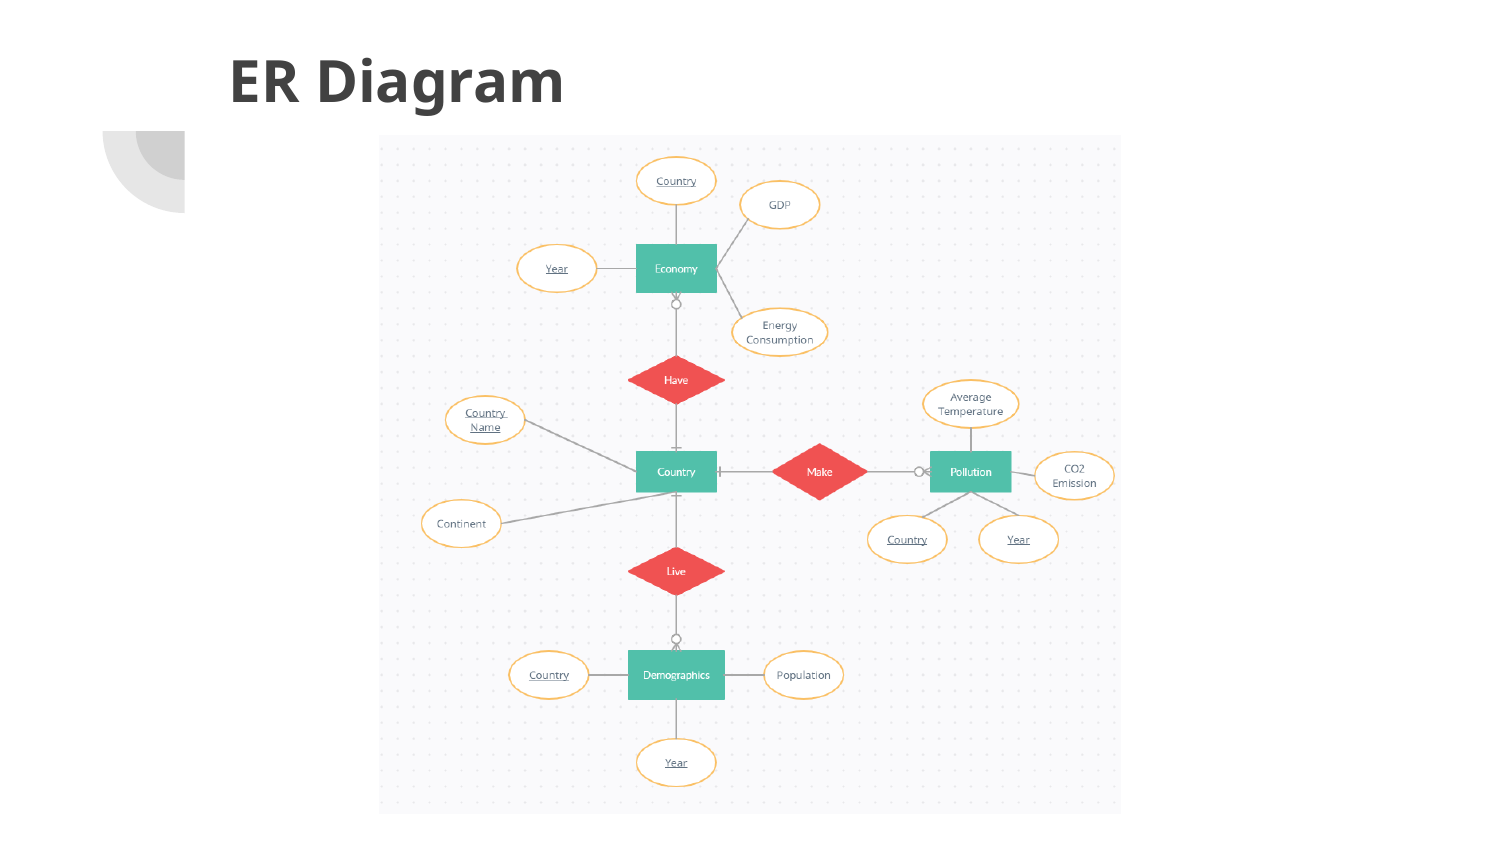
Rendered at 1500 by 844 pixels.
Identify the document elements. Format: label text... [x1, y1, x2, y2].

picture [378, 135, 1122, 814]
title ER Diagram [213, 25, 1368, 190]
